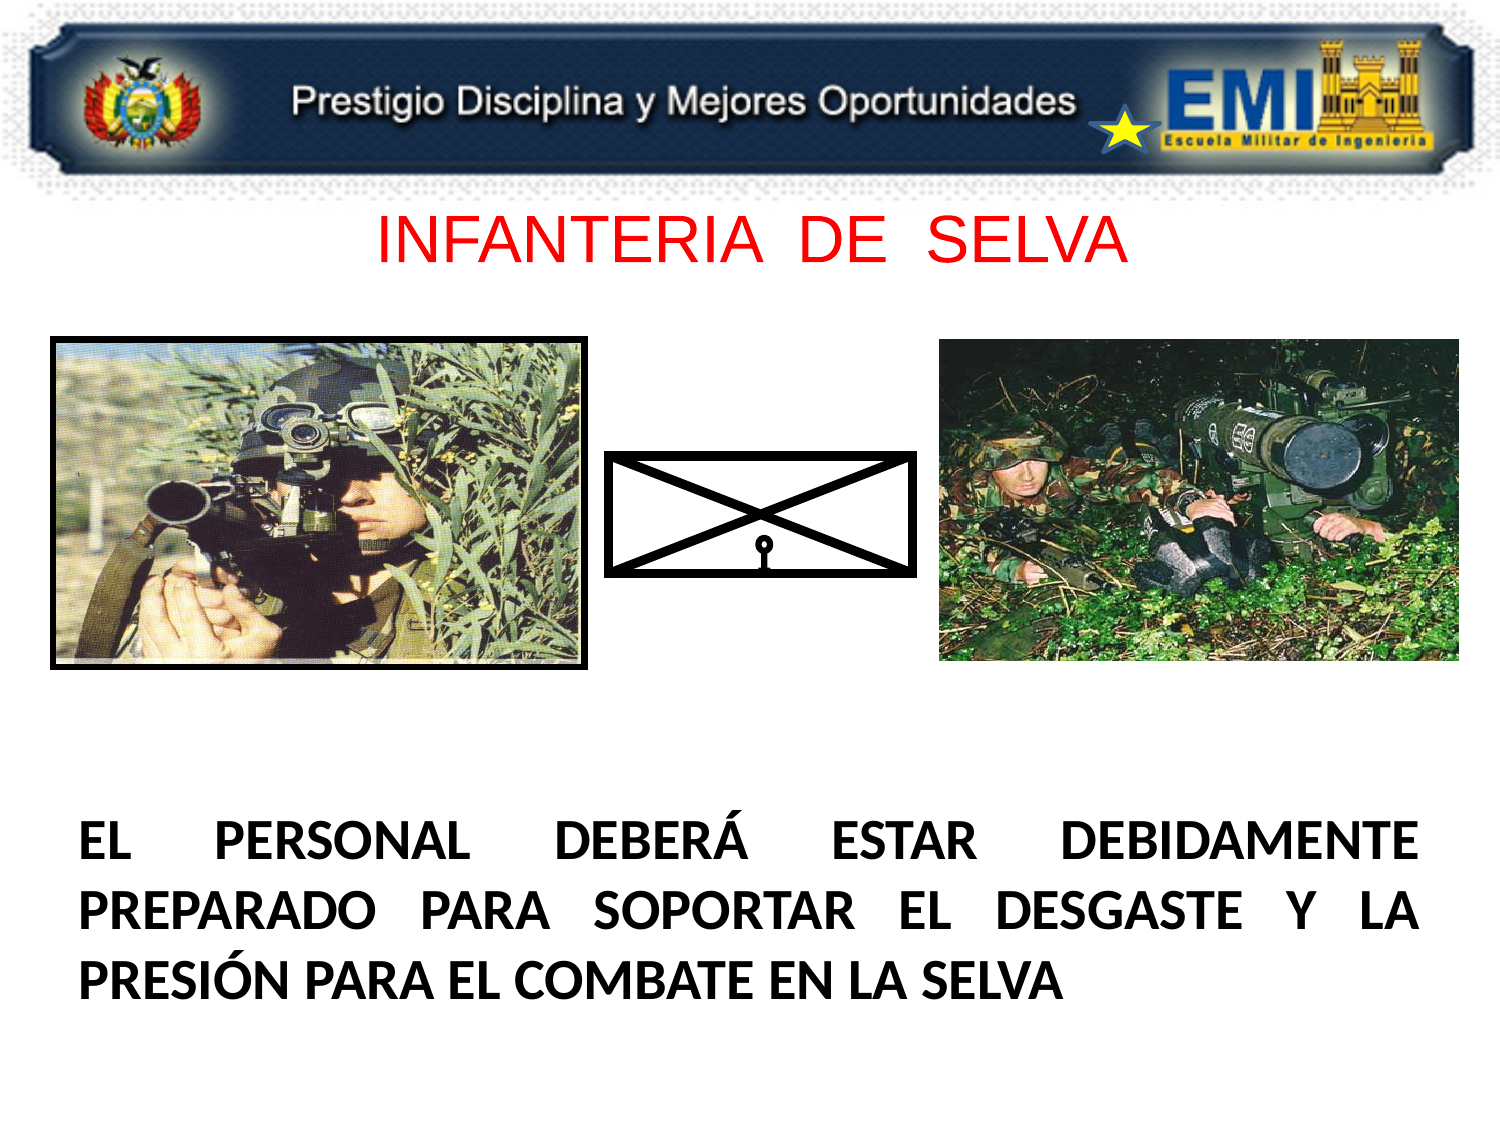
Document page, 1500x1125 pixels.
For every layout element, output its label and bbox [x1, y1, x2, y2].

picture [0, 0, 1500, 1125]
text_box [52, 215, 1460, 1067]
